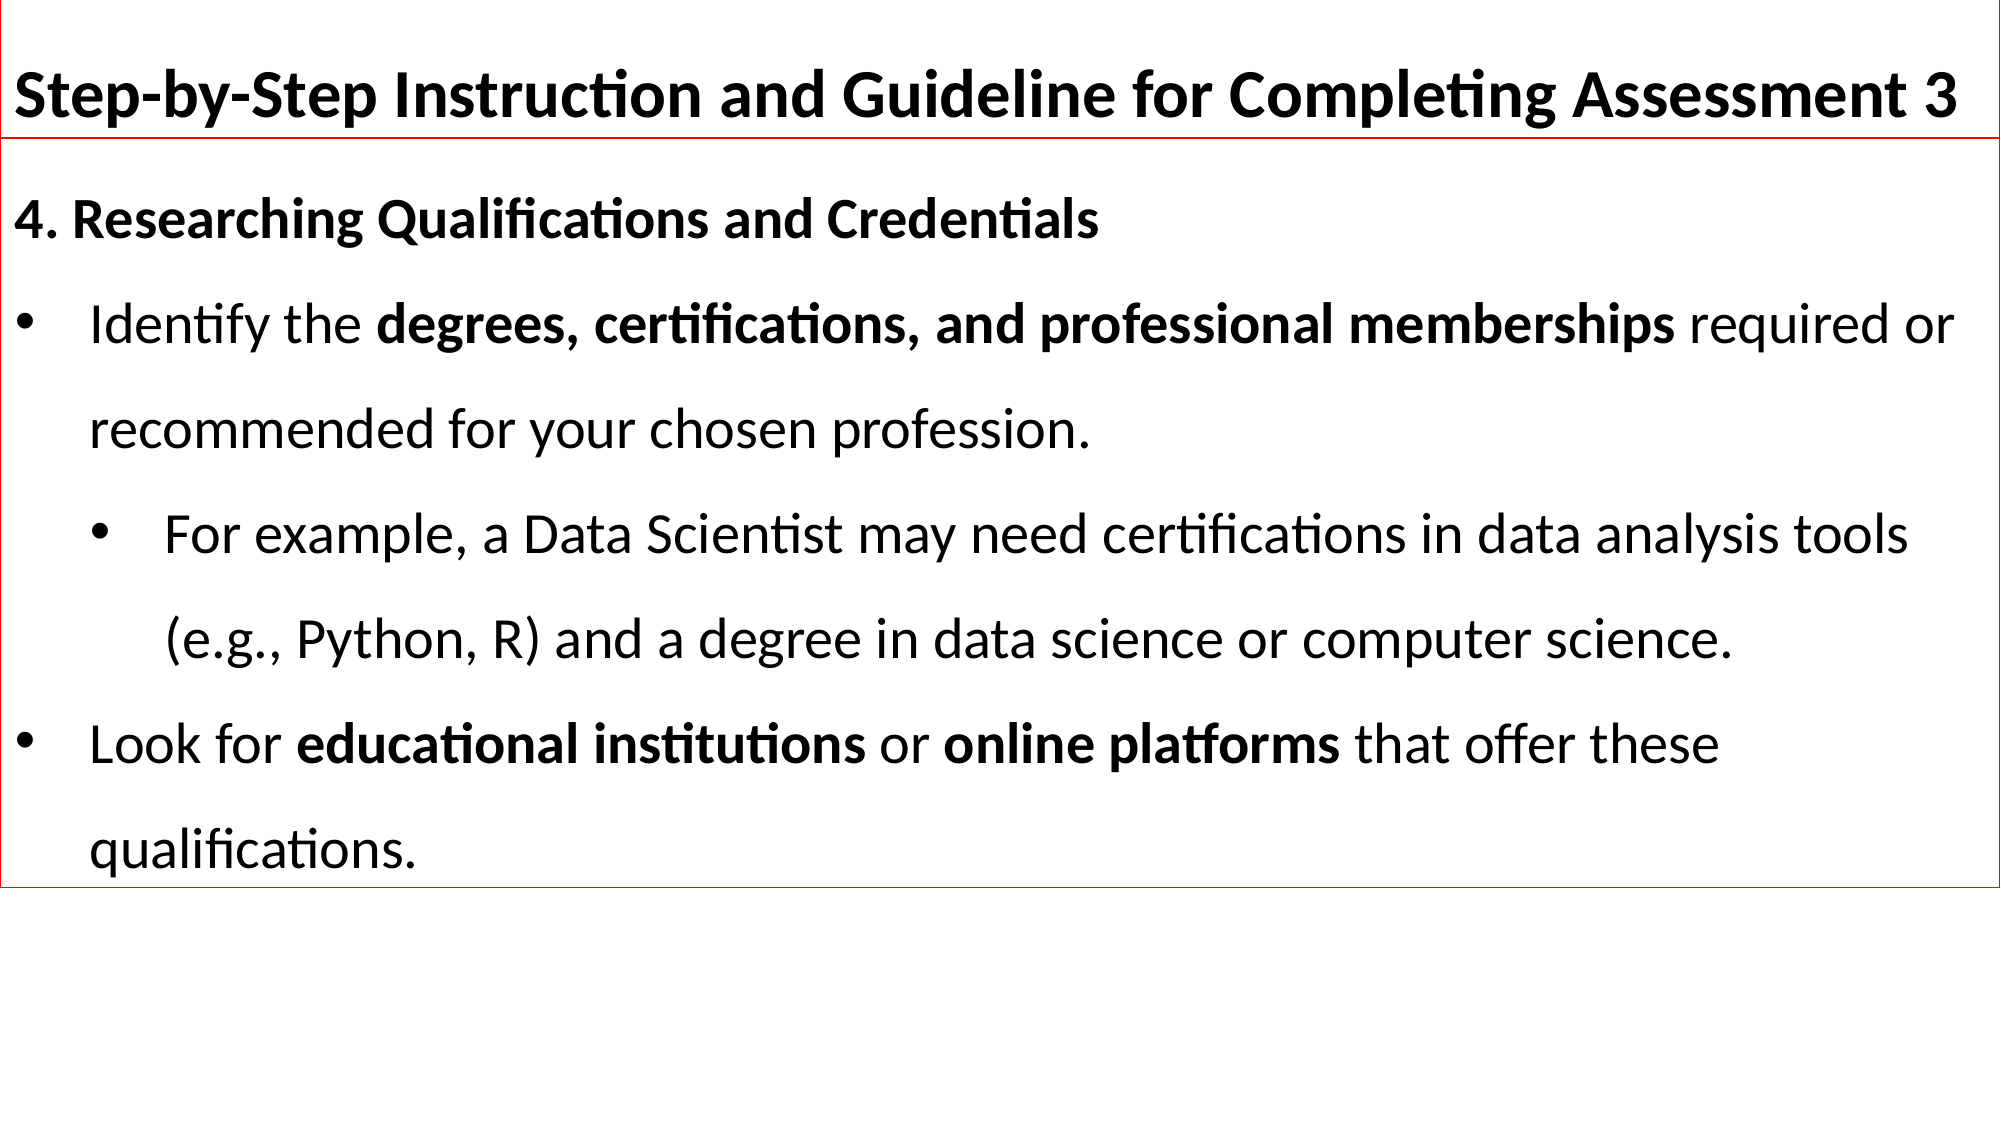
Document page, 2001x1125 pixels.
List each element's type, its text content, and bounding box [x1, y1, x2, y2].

text_box Step-by-Step Instruction and Guideline for Completing Assessment 3 [0, 0, 2000, 137]
text_box 4. Researching Qualifications and Credentials Identify the degrees, certifications, and professional memberships required or recommended for your chosen profession. For example, a Data Scientist may need certifications in data analysis tools (e.g., Python, R) and a degree in data science or computer science. Look for educational institutions or online platforms that offer these qualifications. [0, 137, 2000, 888]
